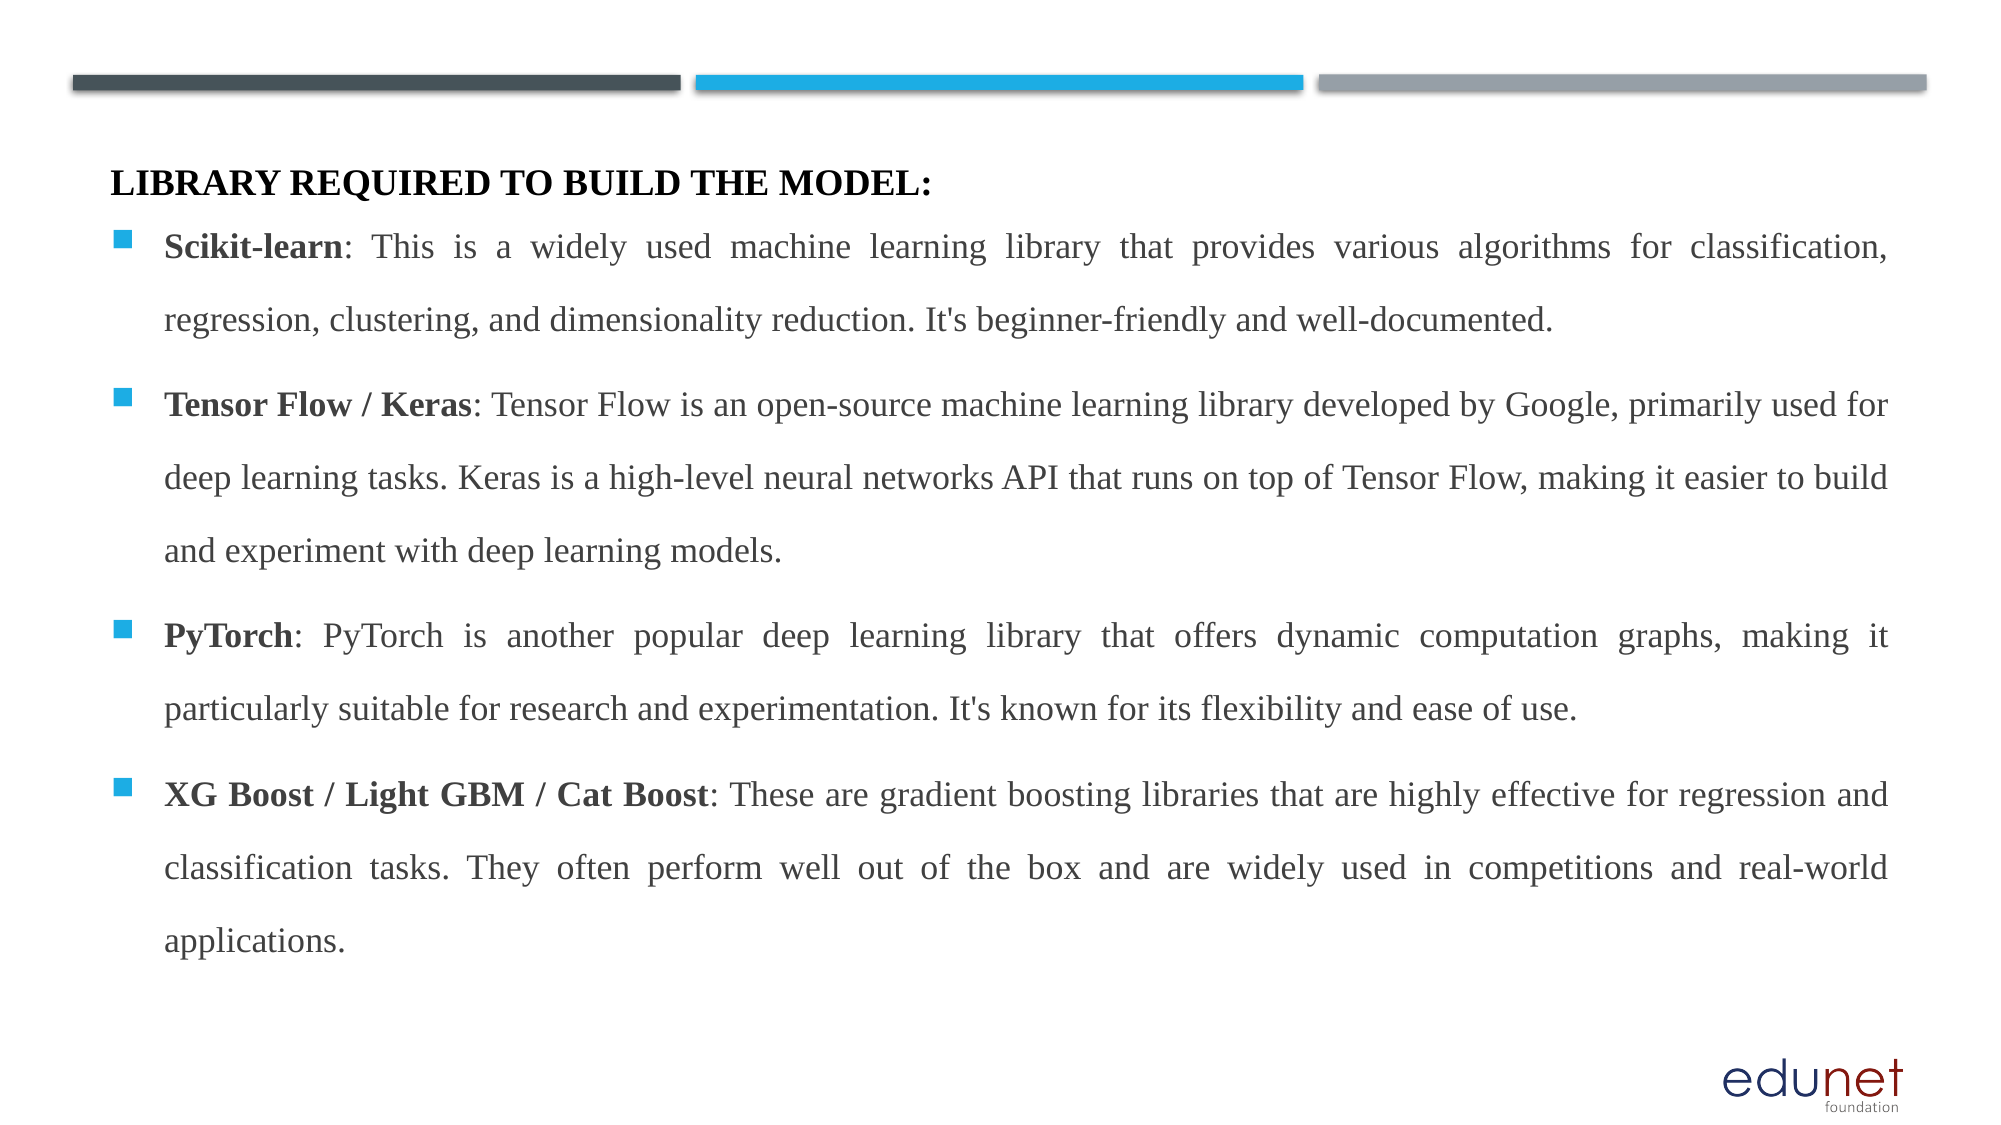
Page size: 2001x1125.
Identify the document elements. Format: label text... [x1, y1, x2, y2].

title Library required to build the model: [95, 123, 1905, 184]
list Scikit-learn: This is a widely used machine learning library that provides various algorithms for classification, regression, clustering, and dimensionality reduction. It's beginner-friendly and well-documented. Tensor Flow / Keras: Tensor Flow is an open-source machine learning library developed by Google, primarily used for deep learning tasks. Keras is a high-level neural networks API that runs on top of Tensor Flow, making it easier to build and experiment with deep learning models. PyTorch: PyTorch is another popular deep learning library that offers dynamic computation graphs, making it particularly suitable for research and experimentation. It's known for its flexibility and ease of use. XG Boost / Light GBM / Cat Boost: These are gradient boosting libraries that are highly effective for regression and classification tasks. They often perform well out of the box and are widely used in competitions and real-world applications. [95, 184, 1905, 979]
picture [1719, 1056, 1905, 1116]
